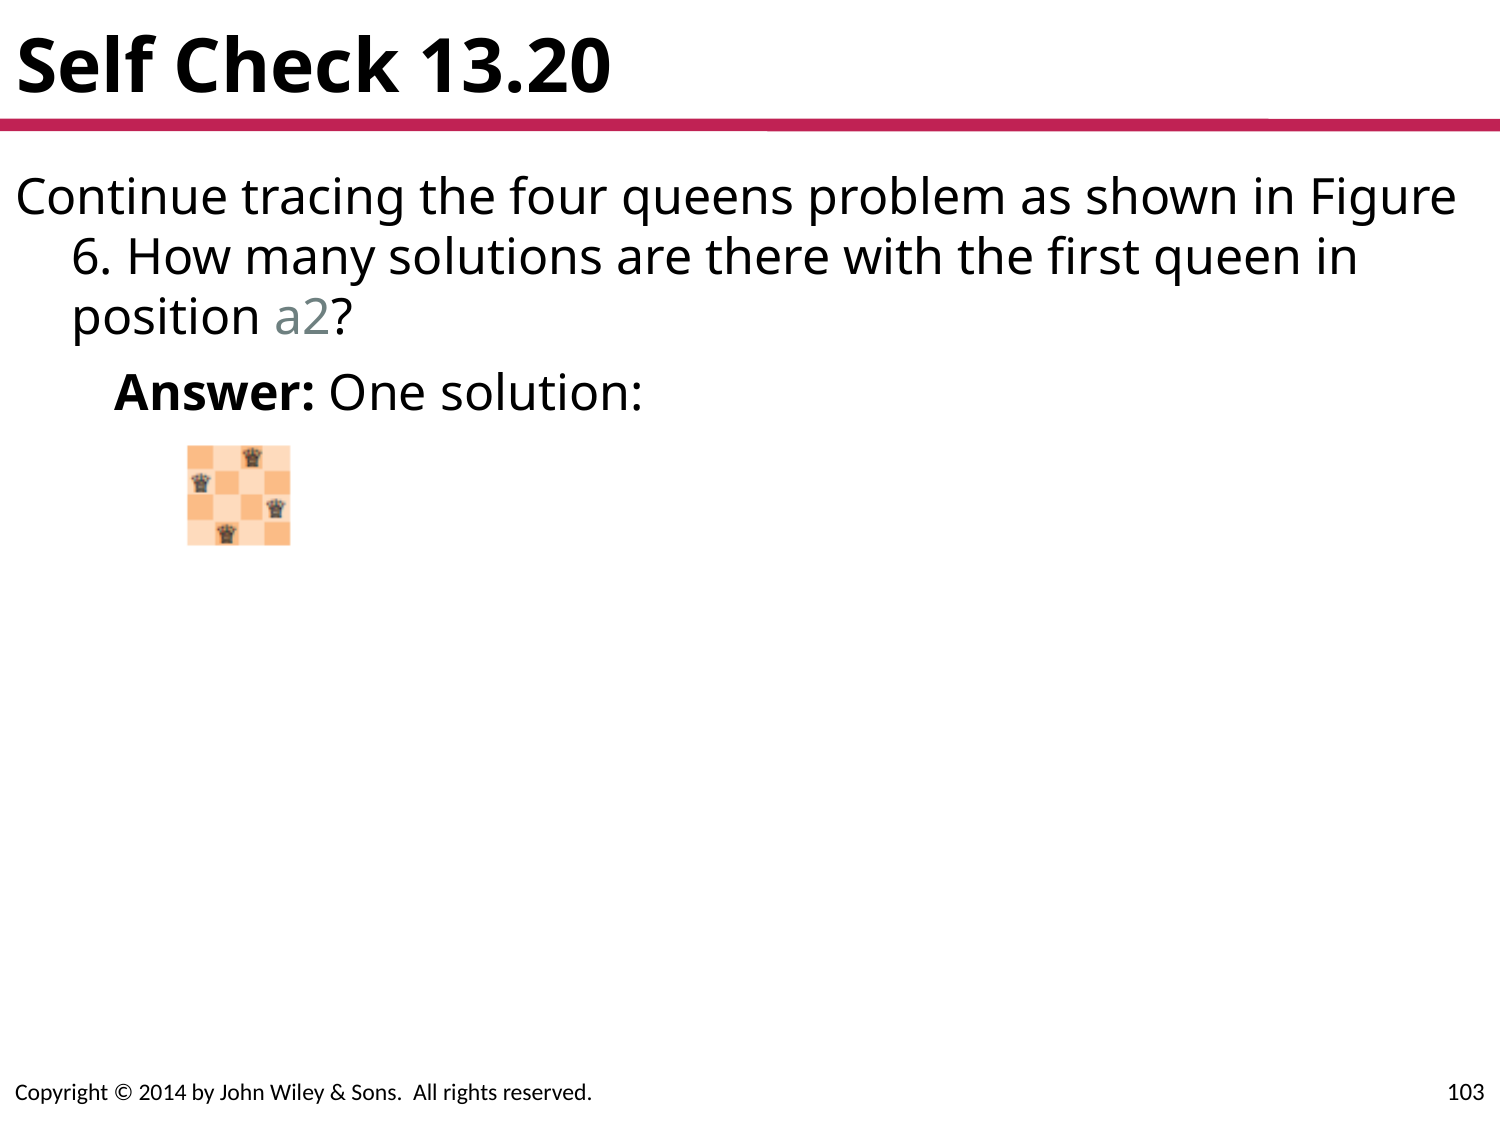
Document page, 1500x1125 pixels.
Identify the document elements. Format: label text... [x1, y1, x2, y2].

picture [173, 426, 310, 563]
list Continue tracing the four queens problem as shown in Figure 6. How many solutions are there with the first queen in position a2? [0, 157, 1499, 353]
list Answer: One solution: [99, 353, 1500, 910]
title Self Check 13.20 [1, 0, 1500, 125]
